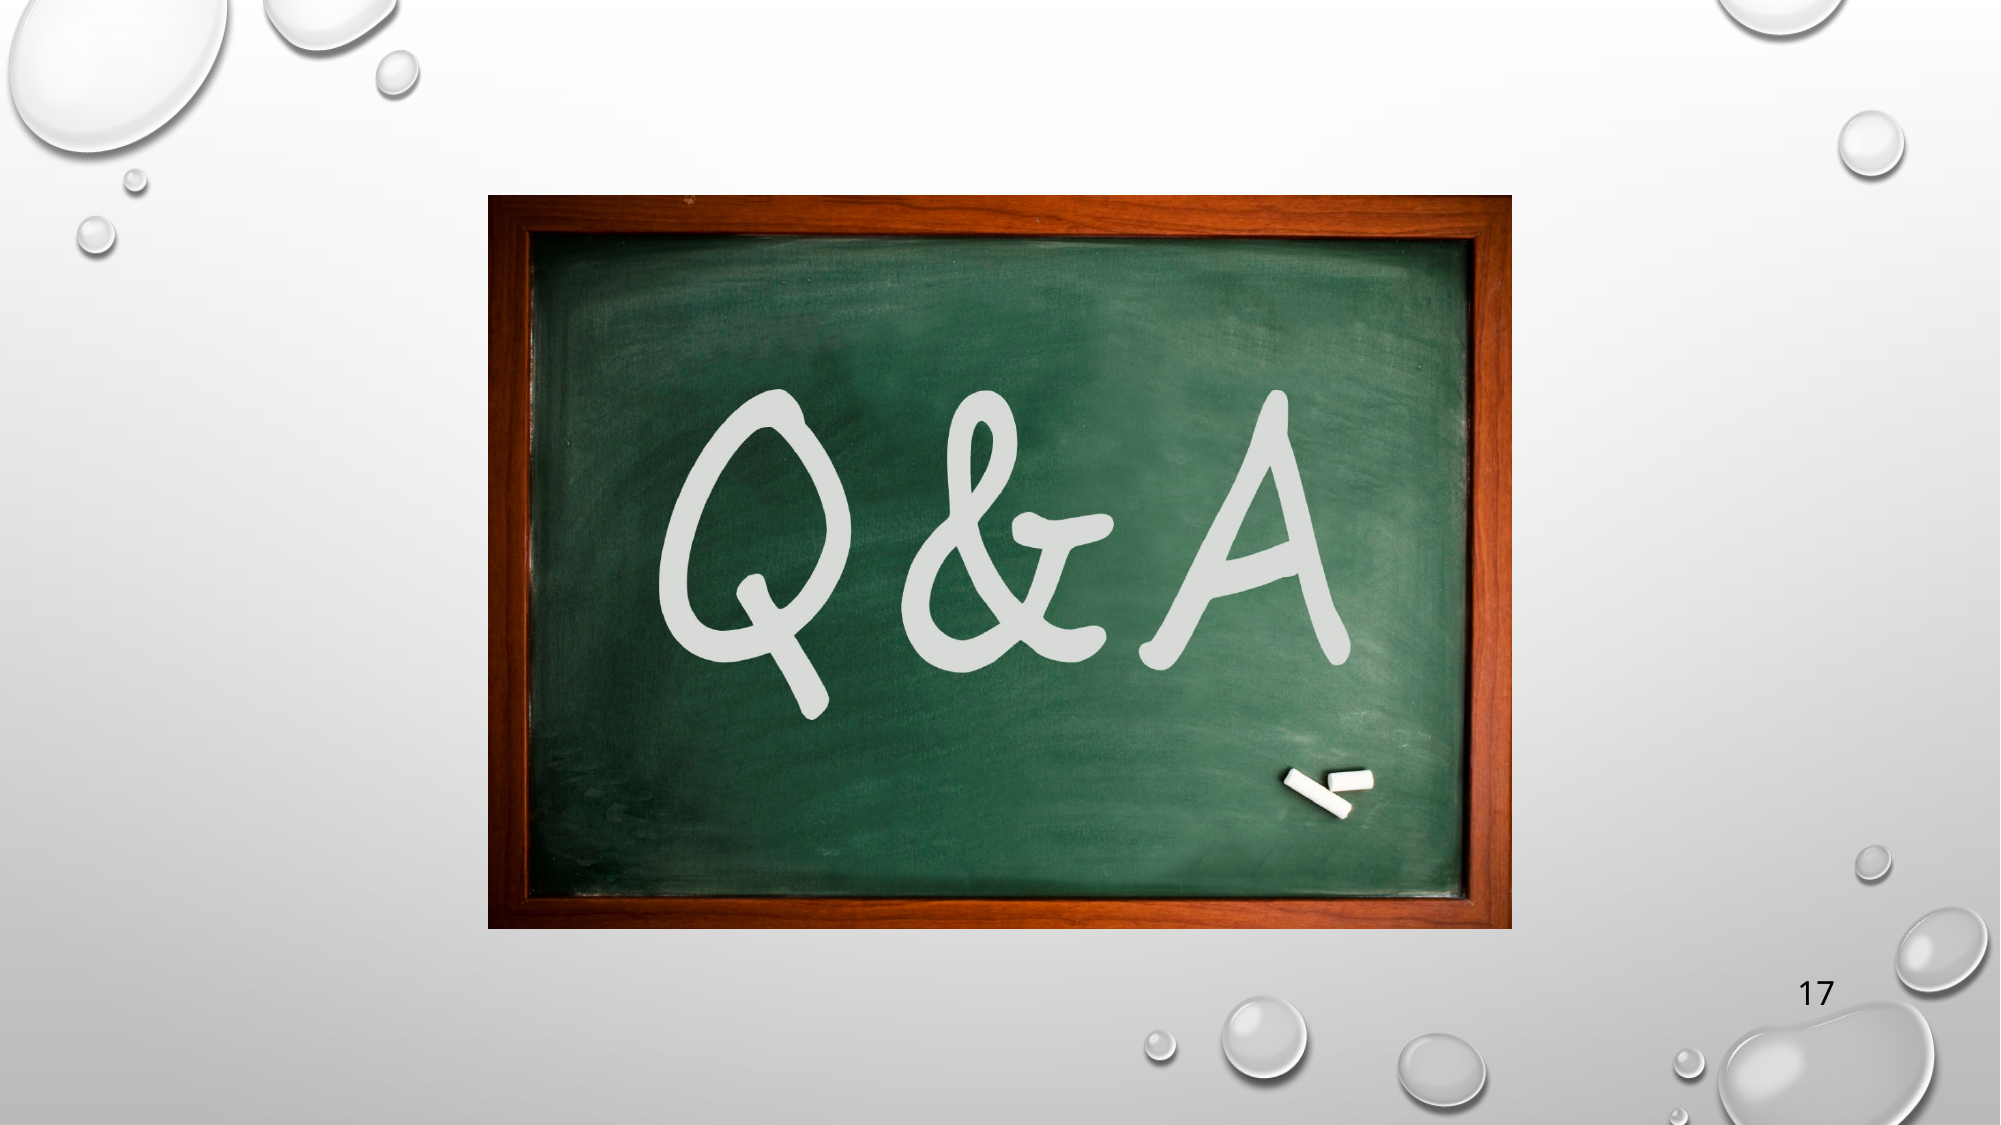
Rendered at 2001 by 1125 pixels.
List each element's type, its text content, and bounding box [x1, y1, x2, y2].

slide_number 17 [1724, 965, 1851, 1025]
picture [0, 0, 2000, 1125]
